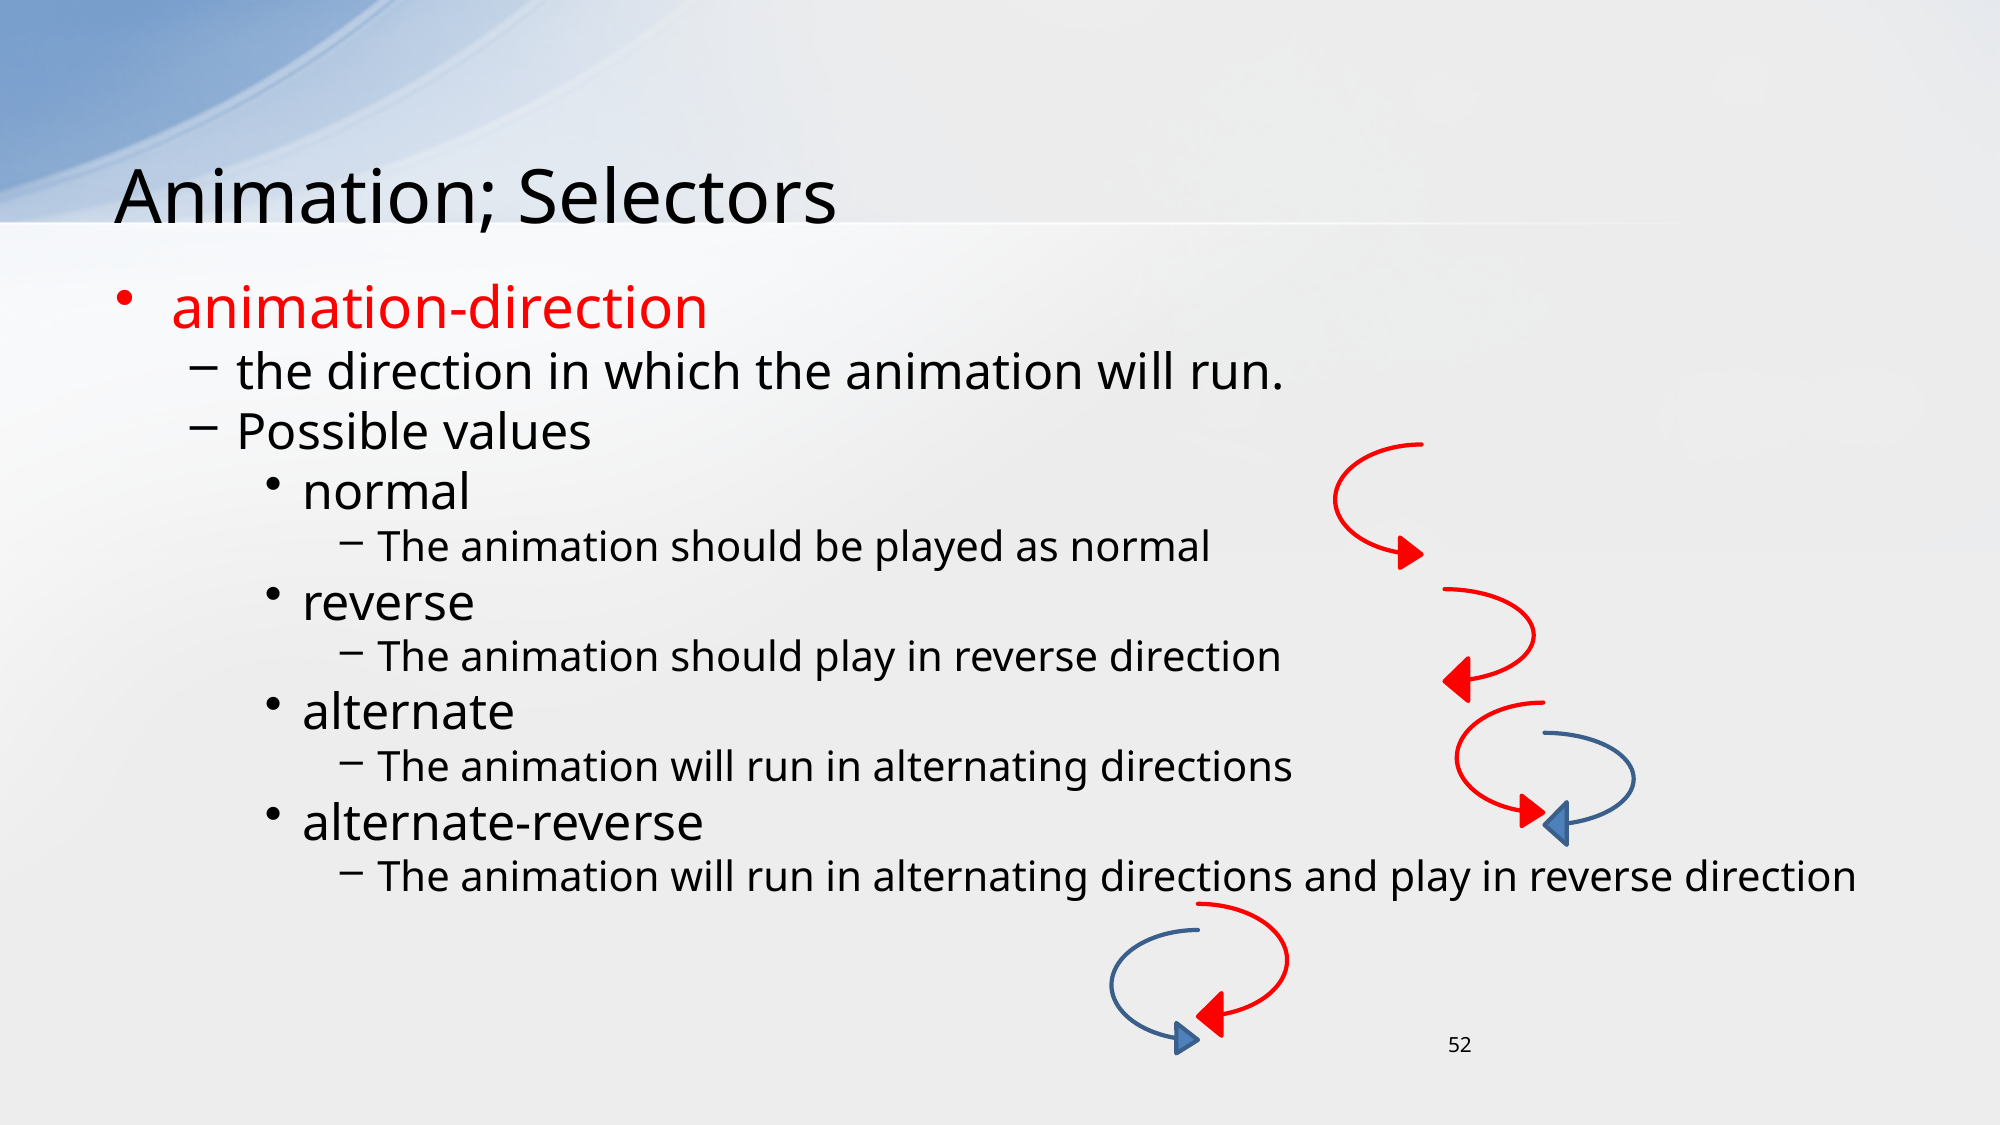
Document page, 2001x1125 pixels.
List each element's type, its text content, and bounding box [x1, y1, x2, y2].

text_box [1195, 901, 1290, 1038]
title Animation; Selectors [99, 58, 1900, 247]
picture [0, 0, 2000, 1125]
slide_number 52 [1433, 1024, 1900, 1103]
text_box [1332, 442, 1424, 570]
list animation-direction the direction in which the animation will run. Possible values normal The animation should be played as normal reverse The animation should play in reverse direction alternate The animation will run in alternating directions alternate-reverse The animation will run in alternating directions and play in reverse direction [99, 262, 1900, 1005]
text_box [1442, 587, 1536, 703]
text_box [1109, 927, 1201, 1056]
text_box [1454, 700, 1546, 828]
text_box [1542, 730, 1636, 847]
